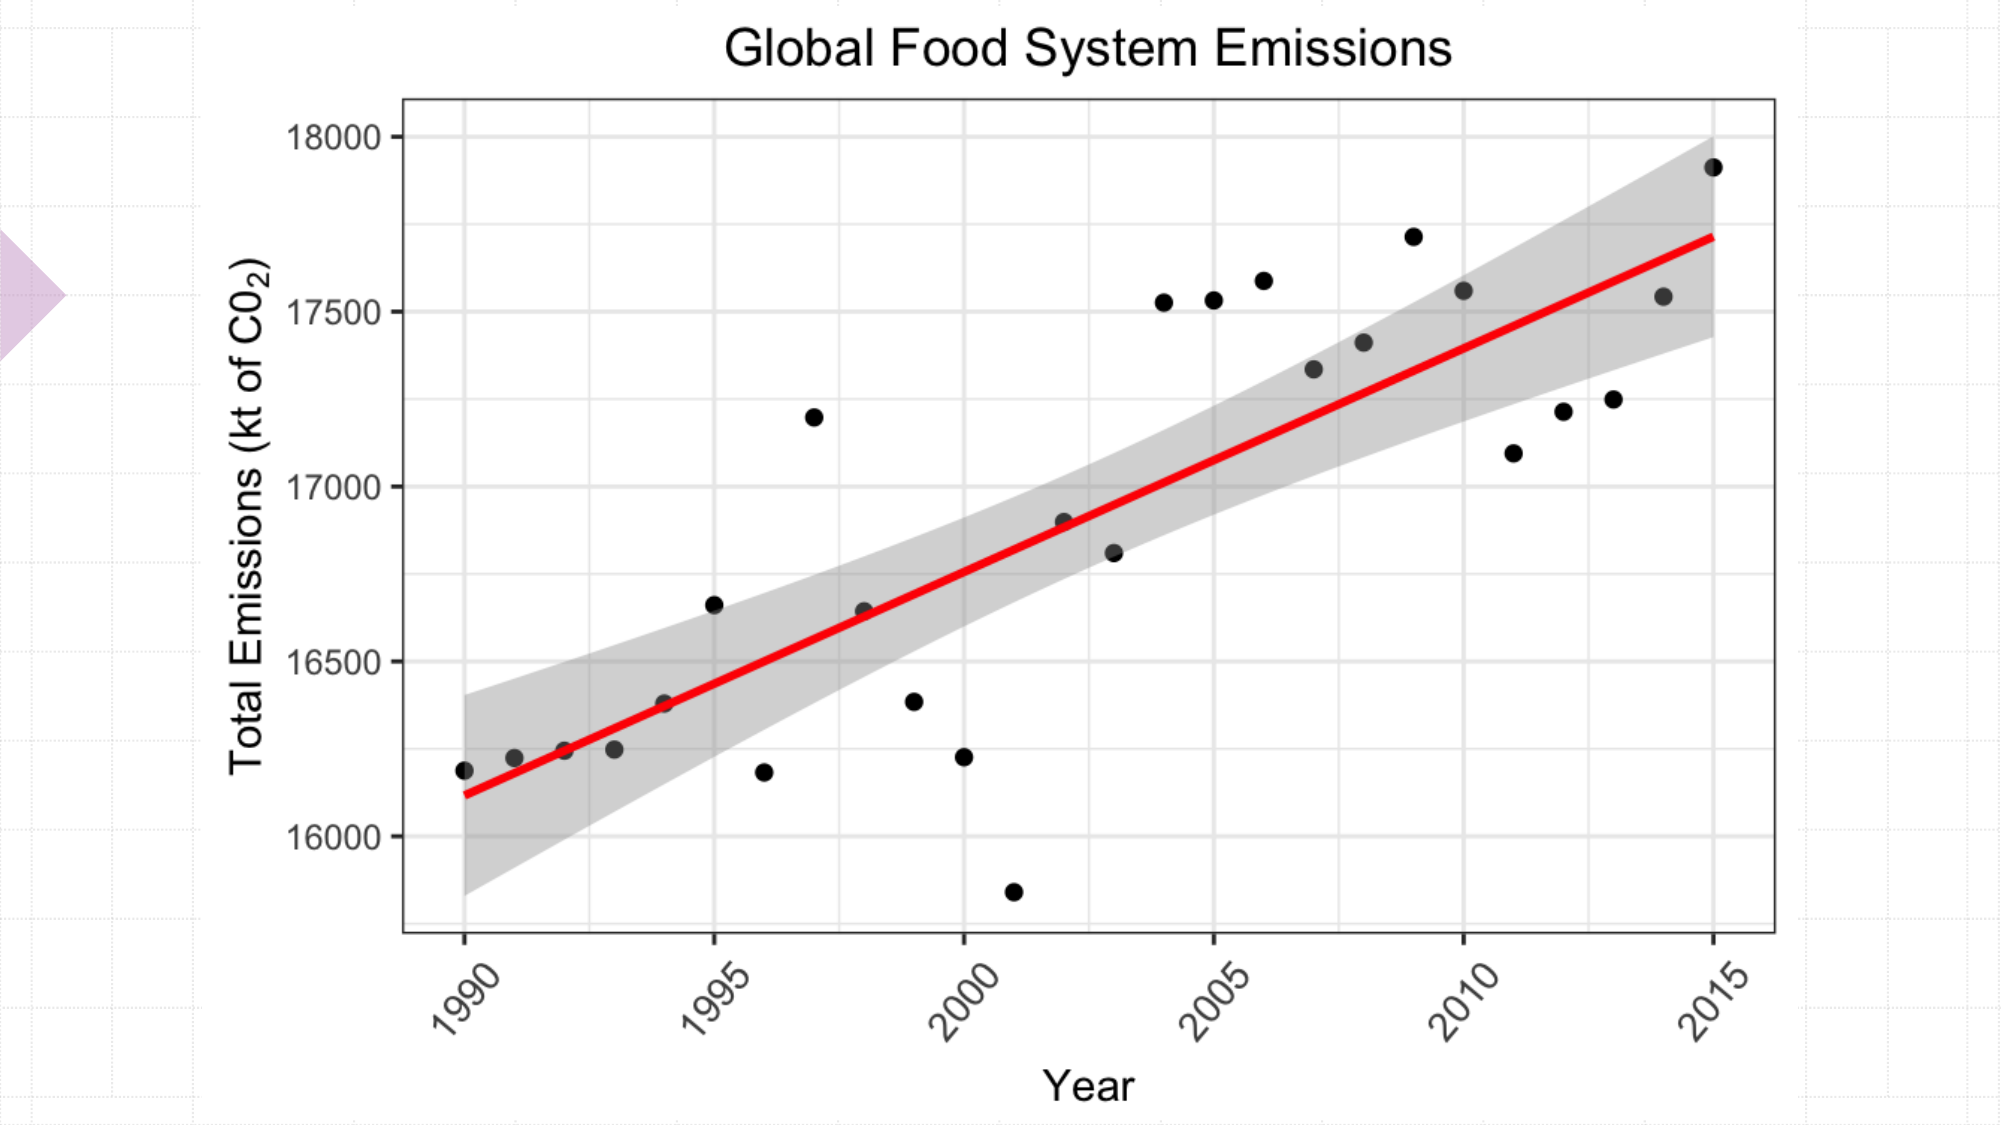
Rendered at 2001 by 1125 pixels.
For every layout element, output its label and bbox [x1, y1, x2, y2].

list [201, 6, 1798, 1119]
